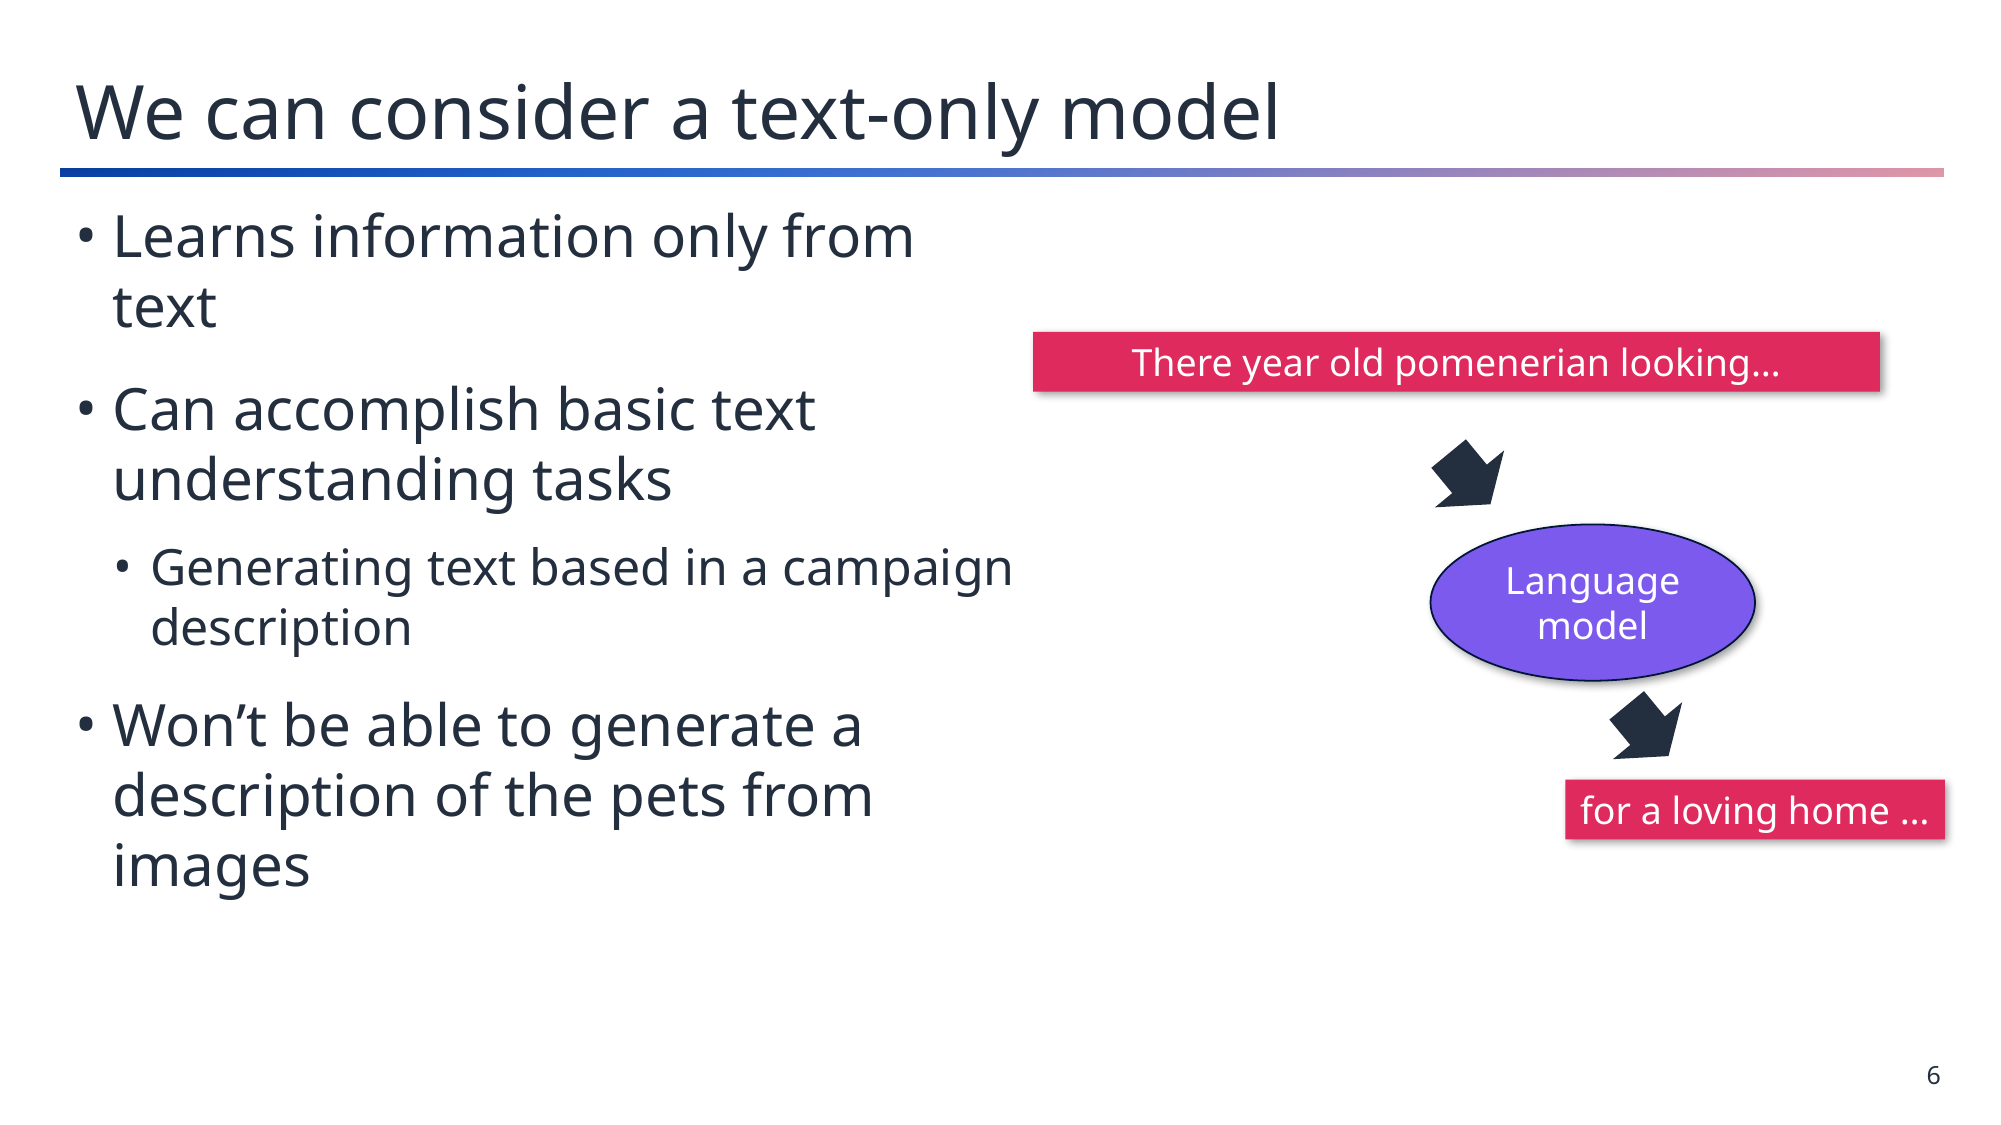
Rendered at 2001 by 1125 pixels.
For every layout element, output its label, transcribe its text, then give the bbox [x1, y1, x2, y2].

picture [60, 168, 1944, 177]
text_box [1430, 438, 1505, 509]
title We can consider a text-only model [60, 49, 1941, 170]
text_box [1608, 690, 1684, 761]
text_box There year old pomenerian looking… [1033, 331, 1880, 392]
list Learns information only from text Can accomplish basic text understanding tasks Generating text based in a campaign description Won’t be able to generate a description of the pets from images [60, 191, 1034, 1055]
text_box Language model [1429, 523, 1756, 682]
text_box for a loving home … [1565, 779, 1945, 840]
slide_number 6 [1861, 1057, 1941, 1095]
